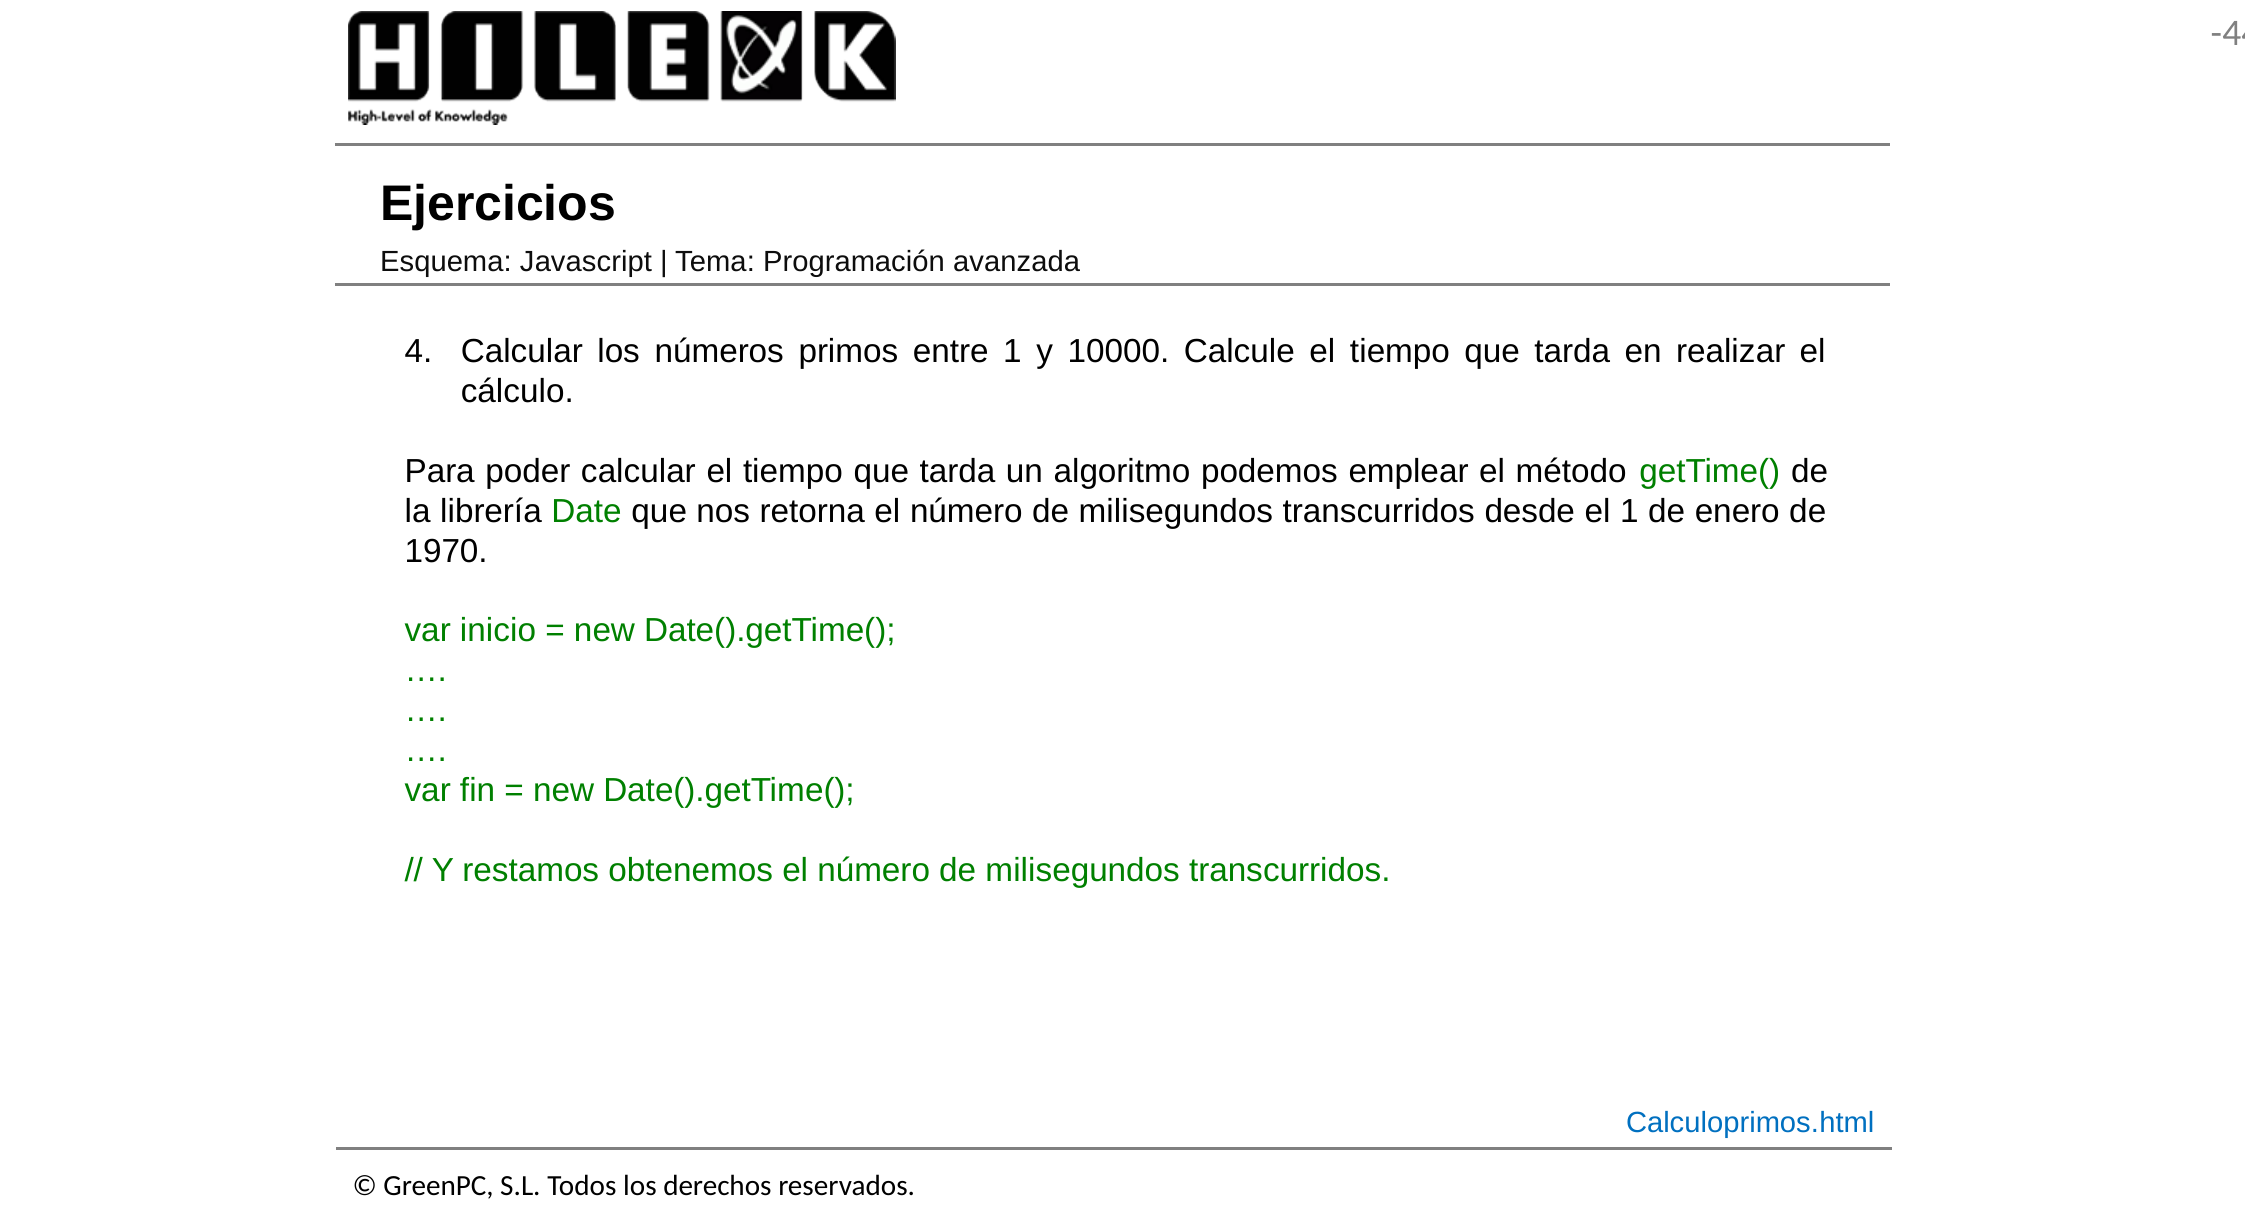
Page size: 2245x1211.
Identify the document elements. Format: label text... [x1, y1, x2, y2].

title Ejercicios [360, 159, 1879, 241]
text_box Calcular los números primos entre 1 y 10000. Calcule el tiempo que tarda en realizar el cálculo. Para poder calcular el tiempo que tarda un algoritmo podemos emplear el método getTime() de la librería Date que nos retorna el número de milisegundos transcurridos desde el 1 de enero de 1970. var inicio = new Date().getTime(); …. …. …. var fin = new Date().getTime(); // Y restamos obtenemos el número de milisegundos transcurridos. [389, 321, 1843, 936]
list Esquema: Javascript | Tema: Programación avanzada [360, 231, 1106, 288]
text_box Calculoprimos.html [1611, 1095, 1890, 1146]
picture [348, 11, 896, 125]
